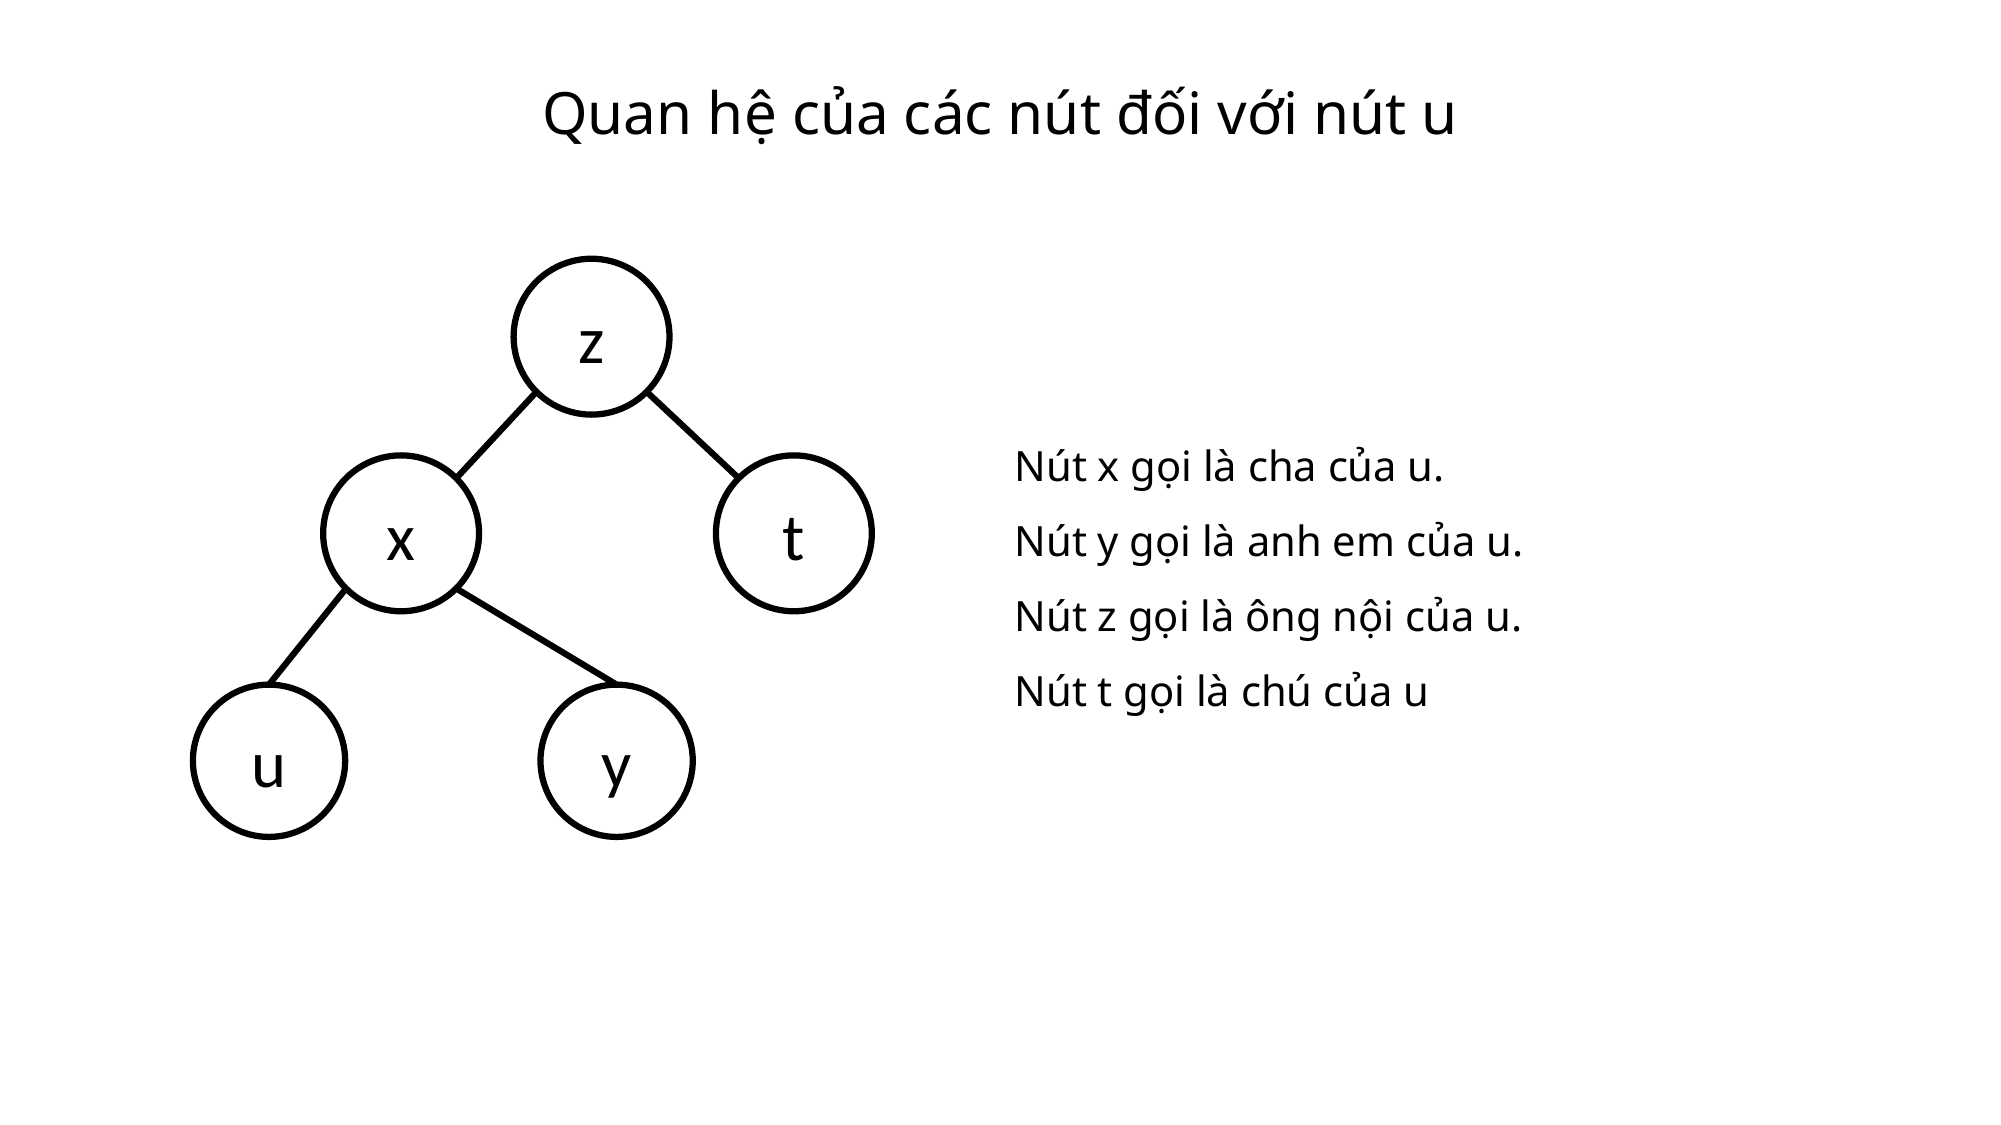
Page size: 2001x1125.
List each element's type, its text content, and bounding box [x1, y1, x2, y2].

text_box Quan hệ của các nút đối với nút u [0, 69, 2000, 154]
text_box z [512, 257, 671, 416]
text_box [456, 588, 617, 685]
text_box u [191, 683, 347, 838]
text_box Nút x gọi là cha của u. Nút y gọi là anh em của u. Nút z gọi là ông nội của u. Nút t gọi là chú của u [999, 407, 2000, 723]
text_box x [322, 454, 481, 613]
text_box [646, 391, 739, 479]
text_box y [539, 683, 694, 838]
text_box t [714, 454, 873, 613]
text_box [269, 588, 346, 685]
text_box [456, 391, 537, 479]
